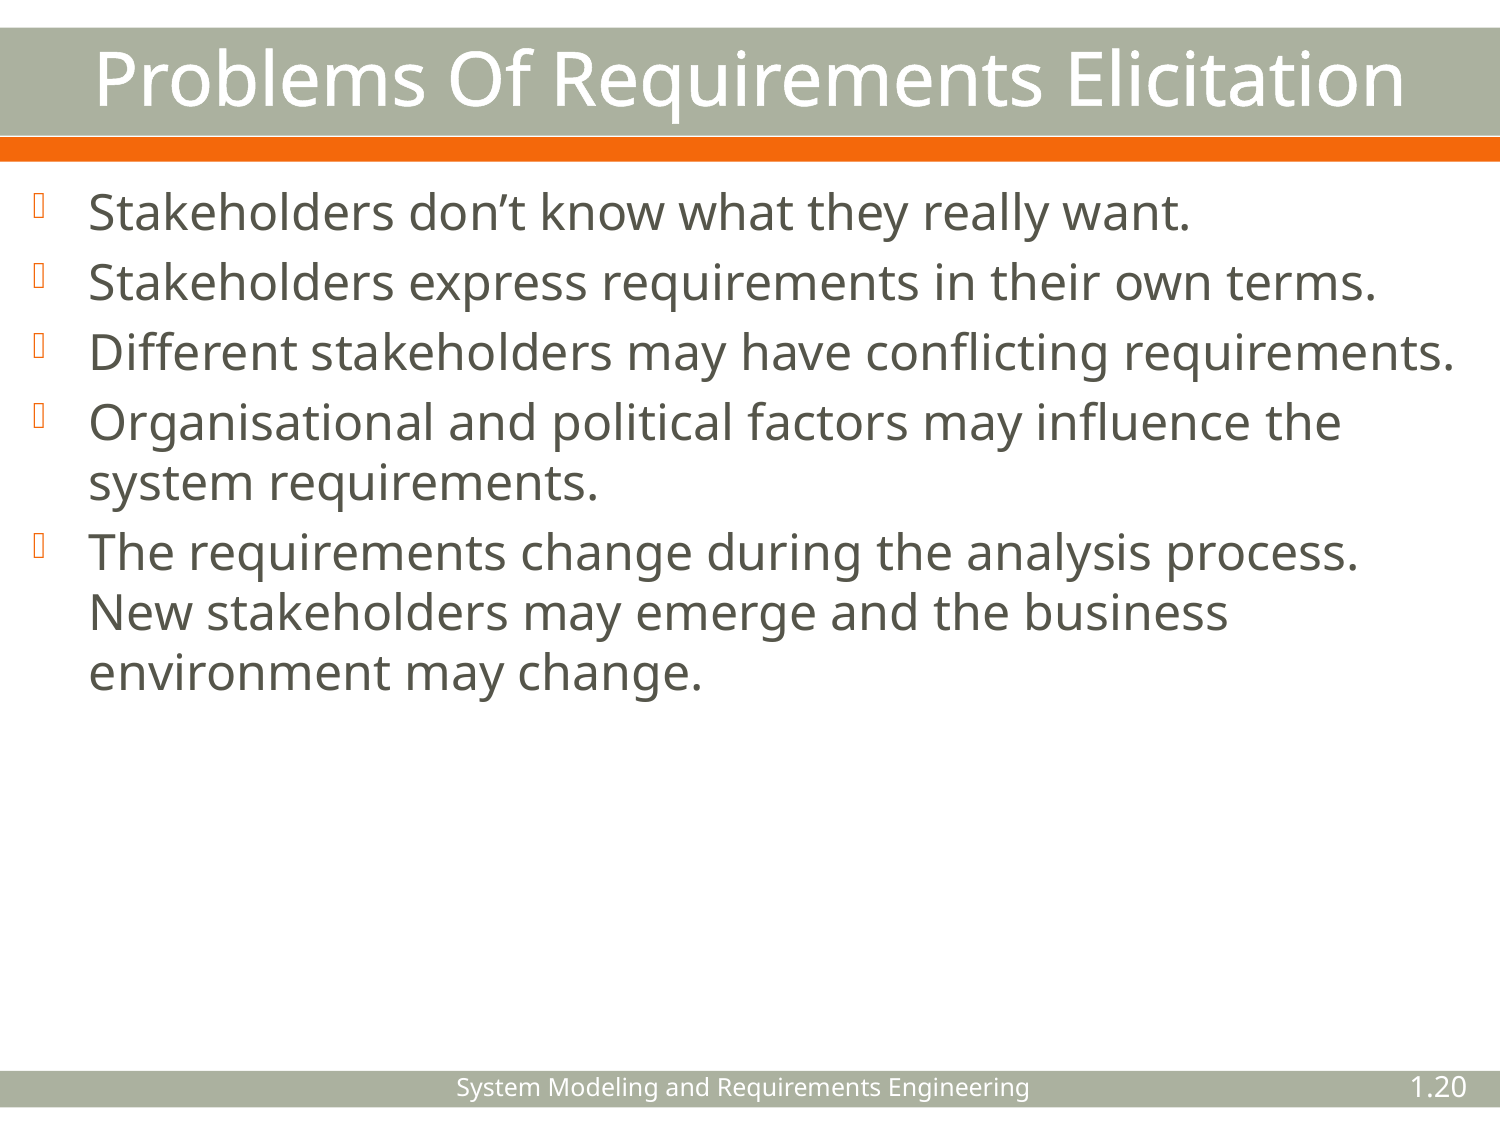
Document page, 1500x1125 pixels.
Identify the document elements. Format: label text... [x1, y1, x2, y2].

list Stakeholders don’t know what they really want. Stakeholders express requirements in their own terms. Different stakeholders may have conflicting requirements. Organisational and political factors may influence the system requirements. The requirements change during the analysis process. New stakeholders may emerge and the business environment may change. [17, 172, 1483, 1059]
slide_number 1.20 [1222, 1058, 1483, 1119]
footer System Modeling and Requirements Engineering [348, 1058, 1140, 1119]
title Problems Of Requirements Elicitation [0, 29, 1500, 123]
